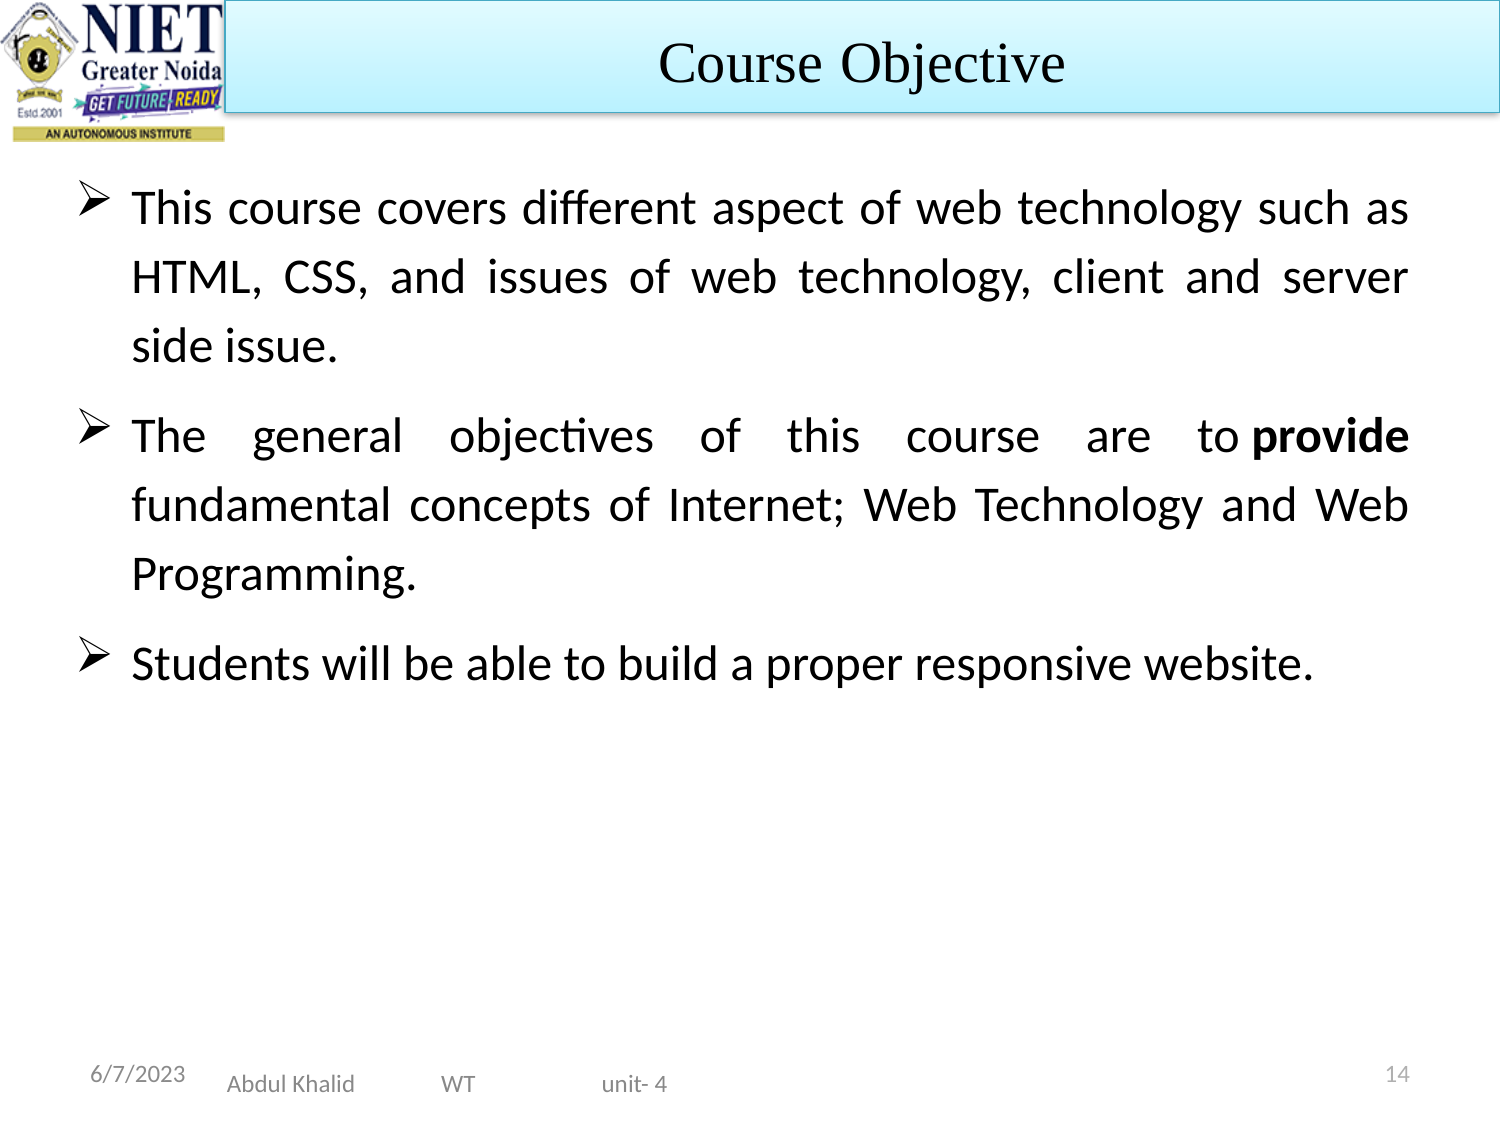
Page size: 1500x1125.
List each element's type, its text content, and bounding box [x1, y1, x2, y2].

picture [0, 2, 226, 142]
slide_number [75, 1042, 425, 1103]
slide_number 14 [1074, 1042, 1425, 1103]
list This course covers different aspect of web technology such as HTML, CSS, and issues of web technology, client and server side issue. The general objectives of this course are to provide fundamental concepts of Internet; Web Technology and Web Programming. Students will be able to build a proper responsive website. [59, 158, 1425, 1014]
text_box Course Objective [224, 0, 1500, 113]
footer Abdul Khalid WT unit- 4 [0, 1052, 1025, 1113]
